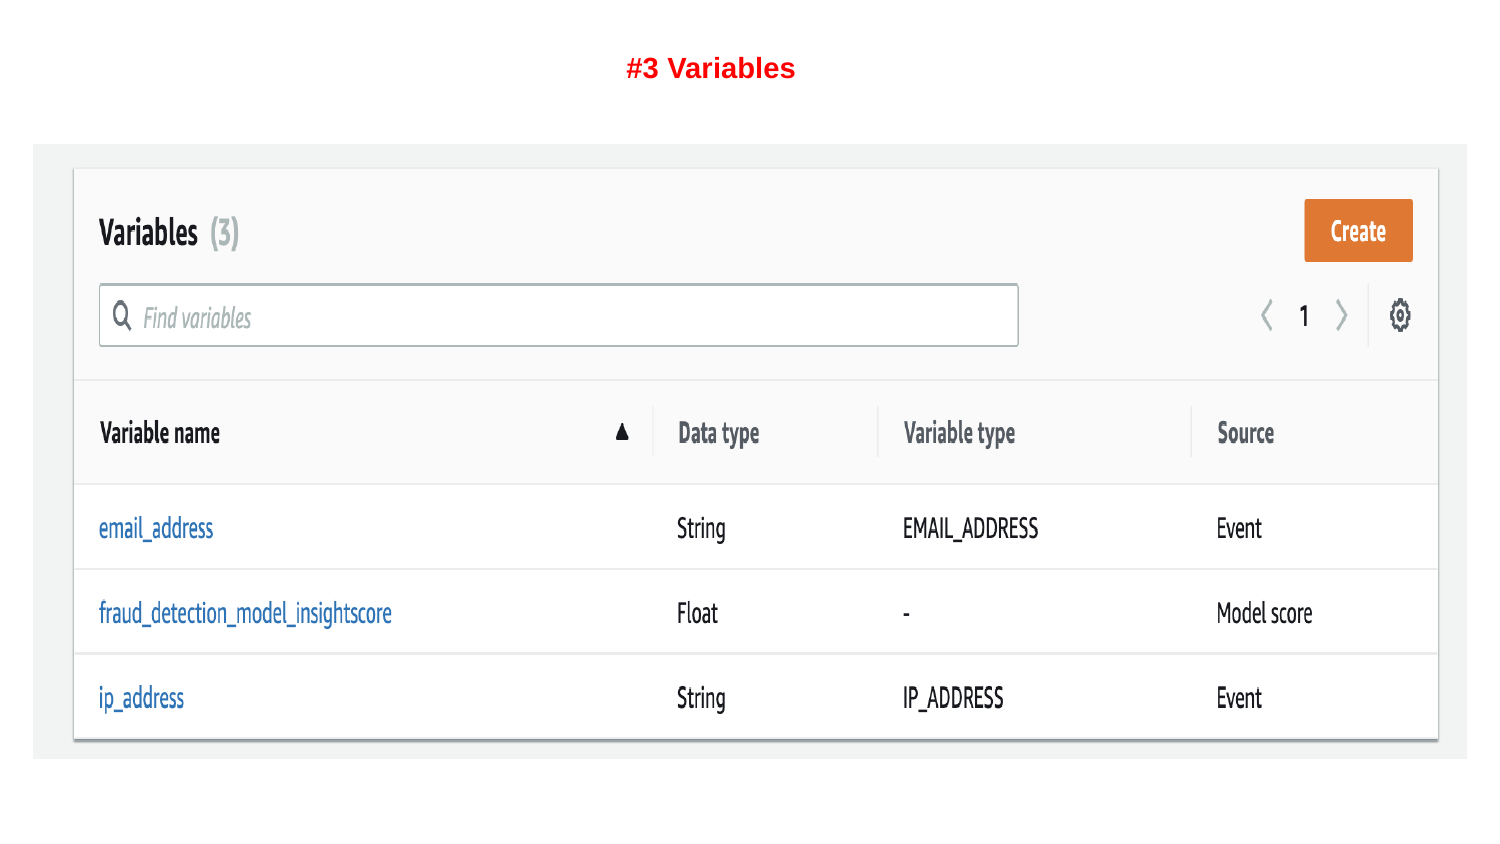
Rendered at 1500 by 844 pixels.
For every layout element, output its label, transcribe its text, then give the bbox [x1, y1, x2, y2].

text_box #3 Variables [611, 34, 812, 85]
picture [33, 143, 1467, 759]
